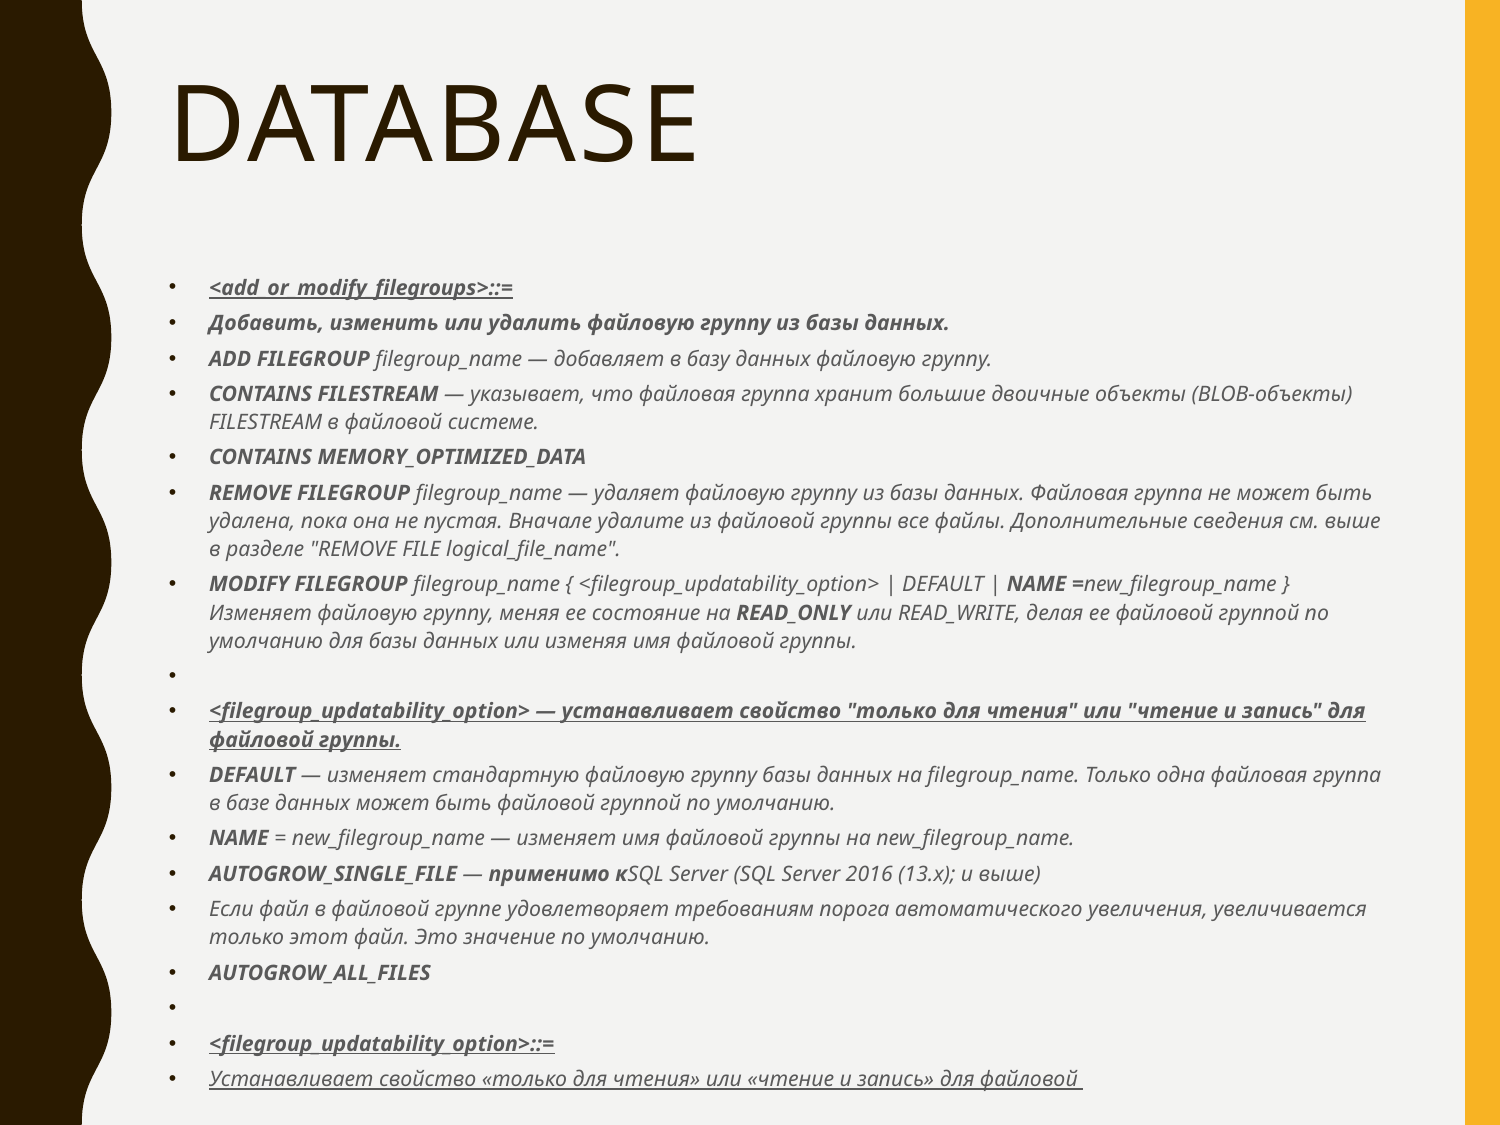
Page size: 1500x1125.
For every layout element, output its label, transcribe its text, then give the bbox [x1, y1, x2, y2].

list <add_or_modify_filegroups>::= Добавить, изменить или удалить файловую группу из базы данных. ADD FILEGROUP filegroup_name — добавляет в базу данных файловую группу. CONTAINS FILESTREAM — указывает, что файловая группа хранит большие двоичные объекты (BLOB-объекты) FILESTREAM в файловой системе. CONTAINS MEMORY_OPTIMIZED_DATA REMOVE FILEGROUP filegroup_name — удаляет файловую группу из базы данных. Файловая группа не может быть удалена, пока она не пустая. Вначале удалите из файловой группы все файлы. Дополнительные сведения см. выше в разделе "REMOVE FILE logical_file_name". MODIFY FILEGROUP filegroup_name { <filegroup_updatability_option> | DEFAULT | NAME =new_filegroup_name } Изменяет файловую группу, меняя ее состояние на READ_ONLY или READ_WRITE, делая ее файловой группой по умолчанию для базы данных или изменяя имя файловой группы. <filegroup_updatability_option> — устанавливает свойство "только для чтения" или "чтение и запись" для файловой группы. DEFAULT — изменяет стандартную файловую группу базы данных на filegroup_name. Только одна файловая группа в базе данных может быть файловой группой по умолчанию. NAME = new_filegroup_name — изменяет имя файловой группы на new_filegroup_name. AUTOGROW_SINGLE_FILE — применимо кSQL Server (SQL Server 2016 (13.x); и выше) Если файл в файловой группе удовлетворяет требованиям порога автоматического увеличения, увеличивается только этот файл. Это значение по умолчанию. AUTOGROW_ALL_FILES <filegroup_updatability_option>::= Устанавливает свойство «только для чтения» или «чтение и запись» для файловой [154, 263, 1407, 1102]
title DATABASE [154, 62, 1407, 263]
